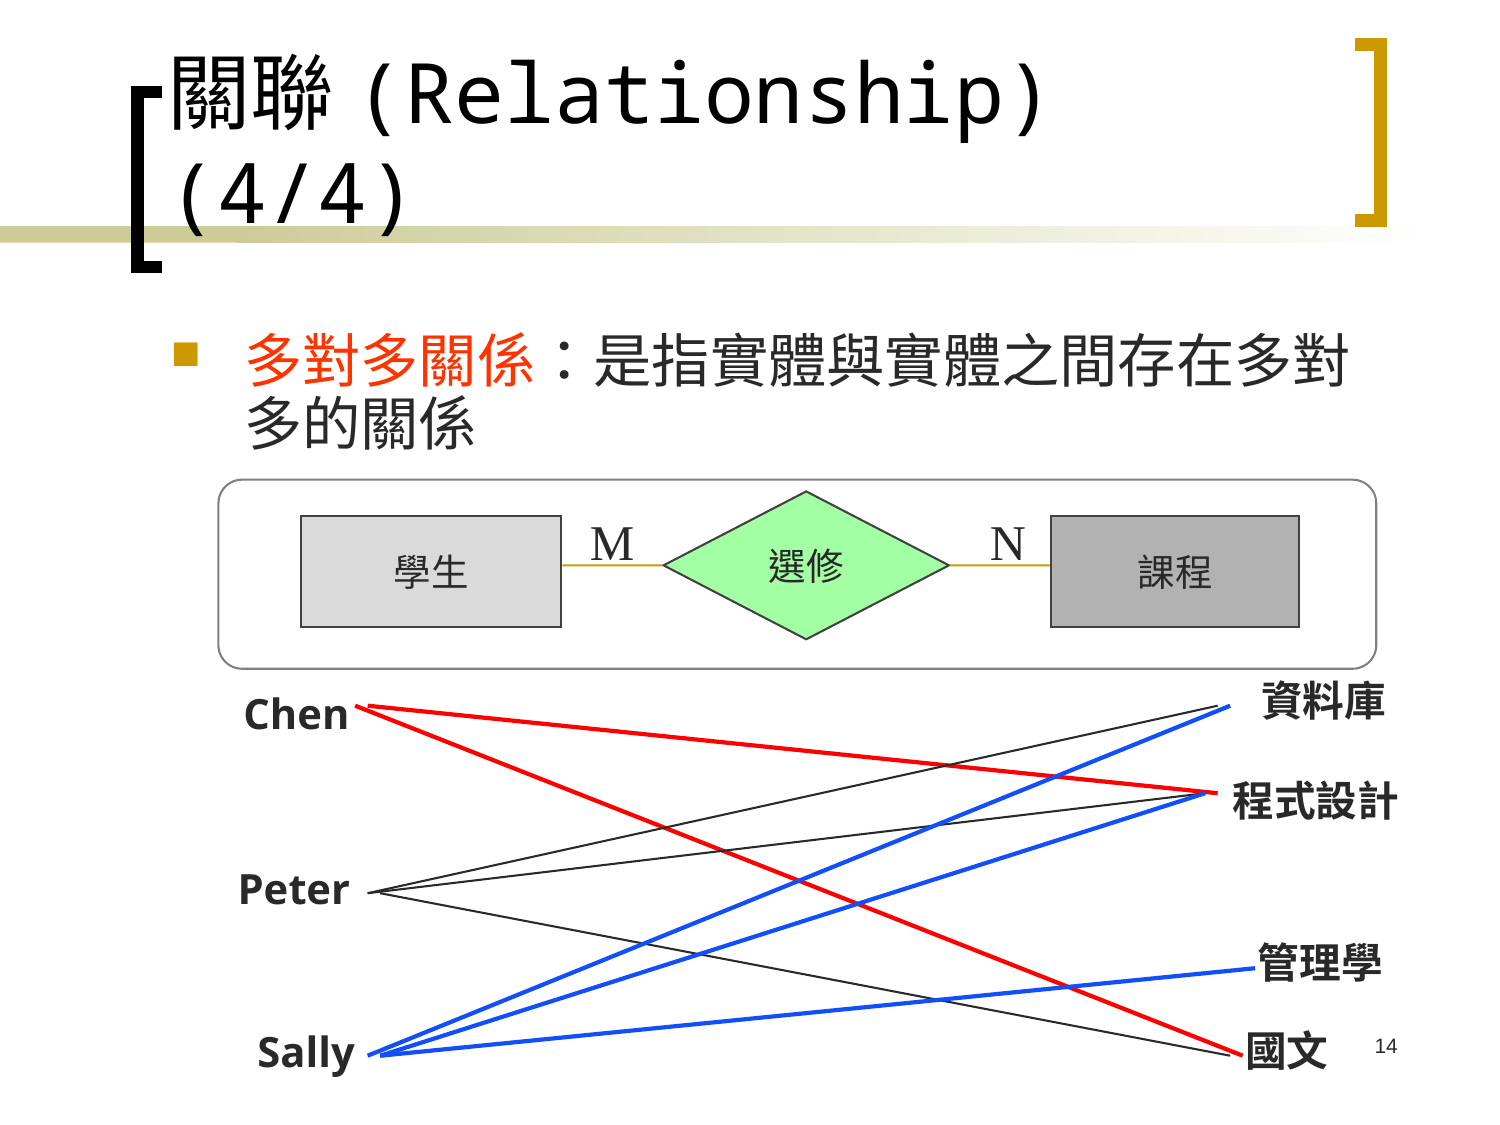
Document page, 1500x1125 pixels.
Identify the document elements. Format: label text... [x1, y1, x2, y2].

slide_number 14 [1099, 1024, 1413, 1101]
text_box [218, 479, 1377, 669]
text_box 程式設計 [1217, 767, 1415, 832]
text_box 國文 [1230, 1017, 1344, 1082]
text_box Sally [242, 1018, 370, 1083]
text_box Peter [222, 855, 365, 921]
title 關聯(Relationship) (4/4) [152, 15, 1328, 248]
text_box 管理學 [1242, 929, 1398, 995]
list 多對多關係：是指實體與實體之間存在多對多的關係 [155, 324, 1413, 468]
text_box 資料庫 [1246, 667, 1402, 733]
text_box Chen [228, 680, 365, 746]
